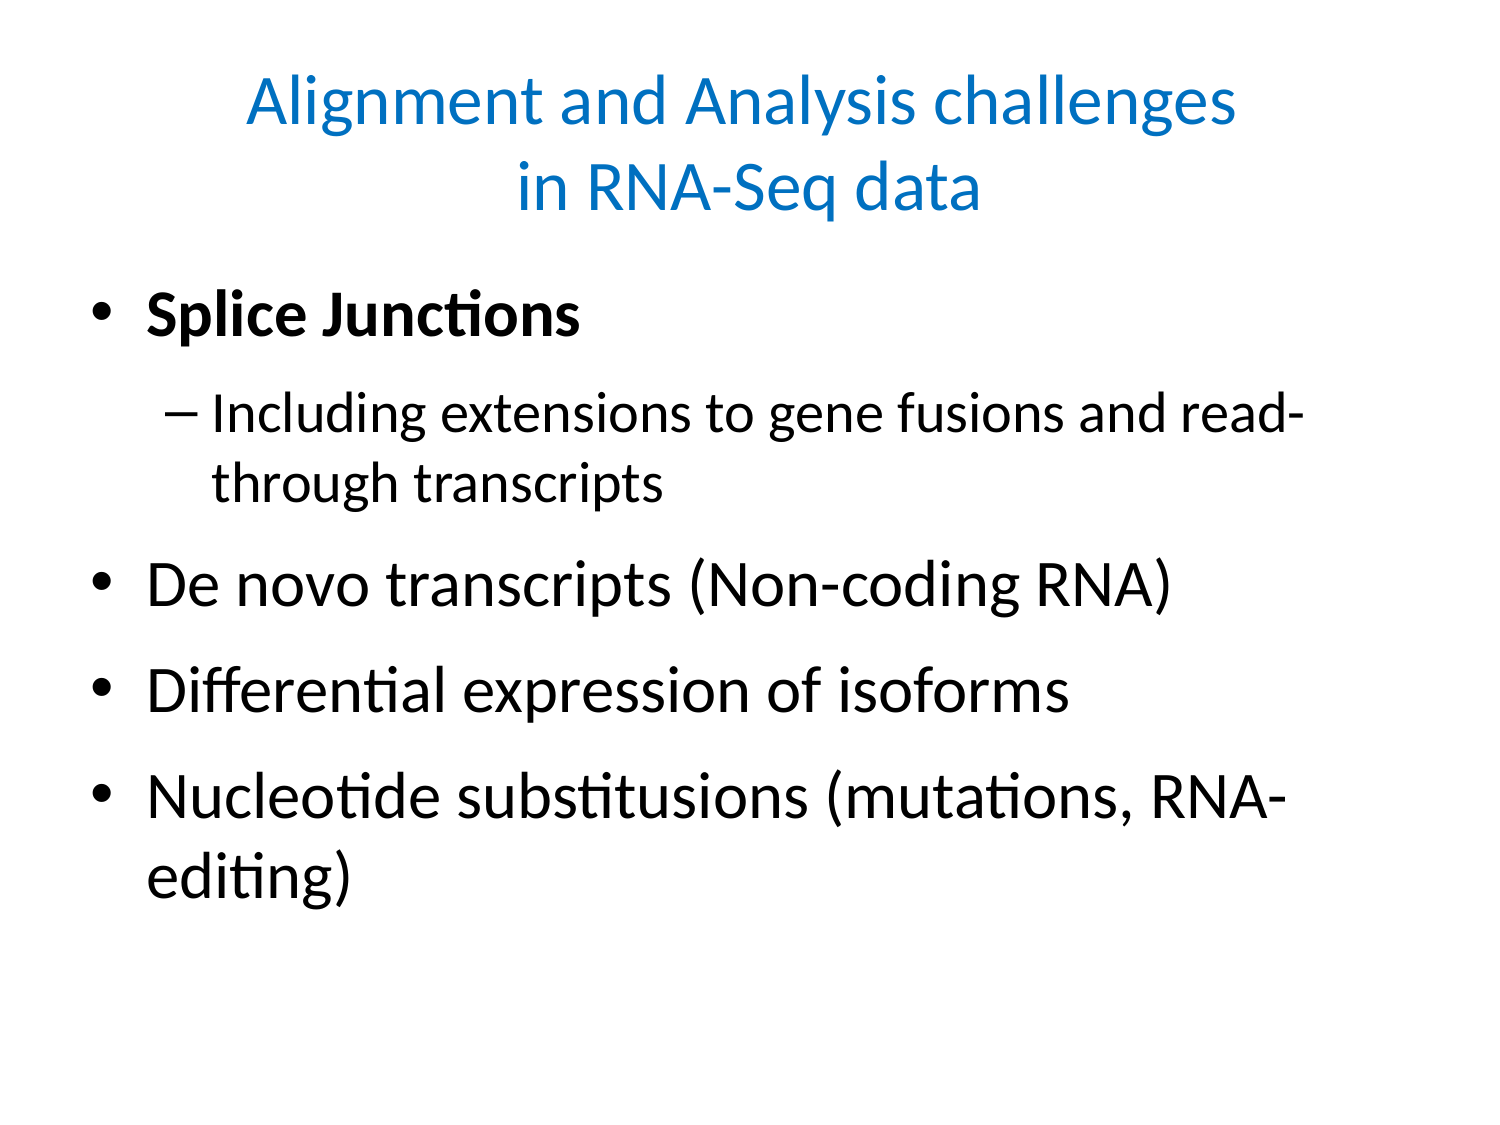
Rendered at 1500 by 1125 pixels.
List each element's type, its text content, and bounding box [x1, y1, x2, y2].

list Splice Junctions Including extensions to gene fusions and read-through transcripts De novo transcripts (Non-coding RNA) Differential expression of isoforms Nucleotide substitusions (mutations, RNA-editing) [75, 262, 1425, 1005]
title Alignment and Analysis challenges in RNA-Seq data [75, 45, 1425, 233]
